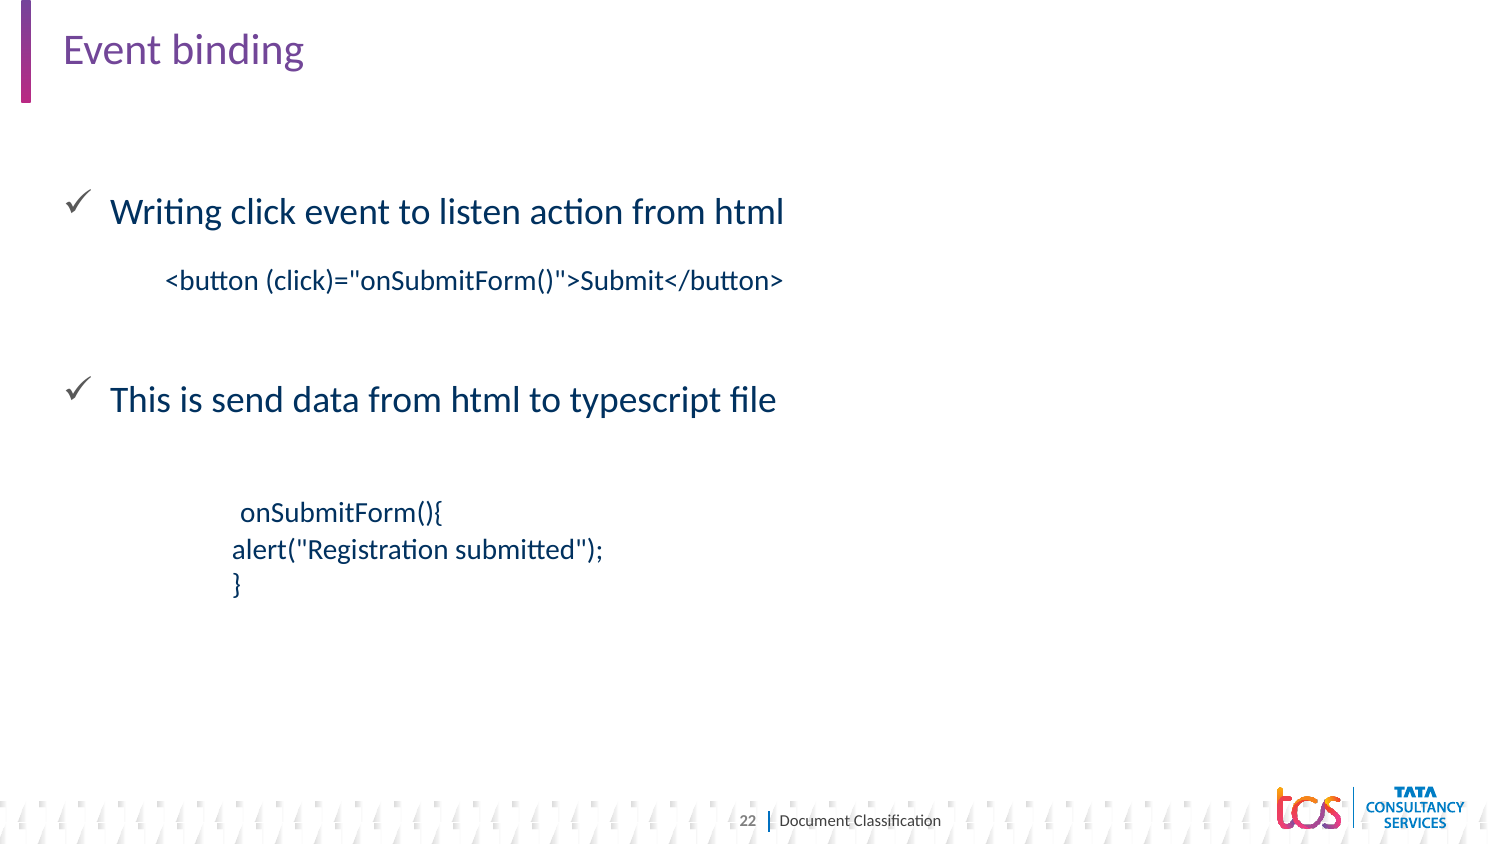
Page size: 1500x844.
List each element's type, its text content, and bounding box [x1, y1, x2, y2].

picture [1277, 787, 1341, 829]
text_box Writing click event to listen action from html <button (click)="onSubmitForm()">Submit</button> This is send data from html to typescript file onSubmitForm(){ alert("Registration submitted"); } [48, 113, 1445, 740]
title Event binding [51, 7, 1455, 87]
